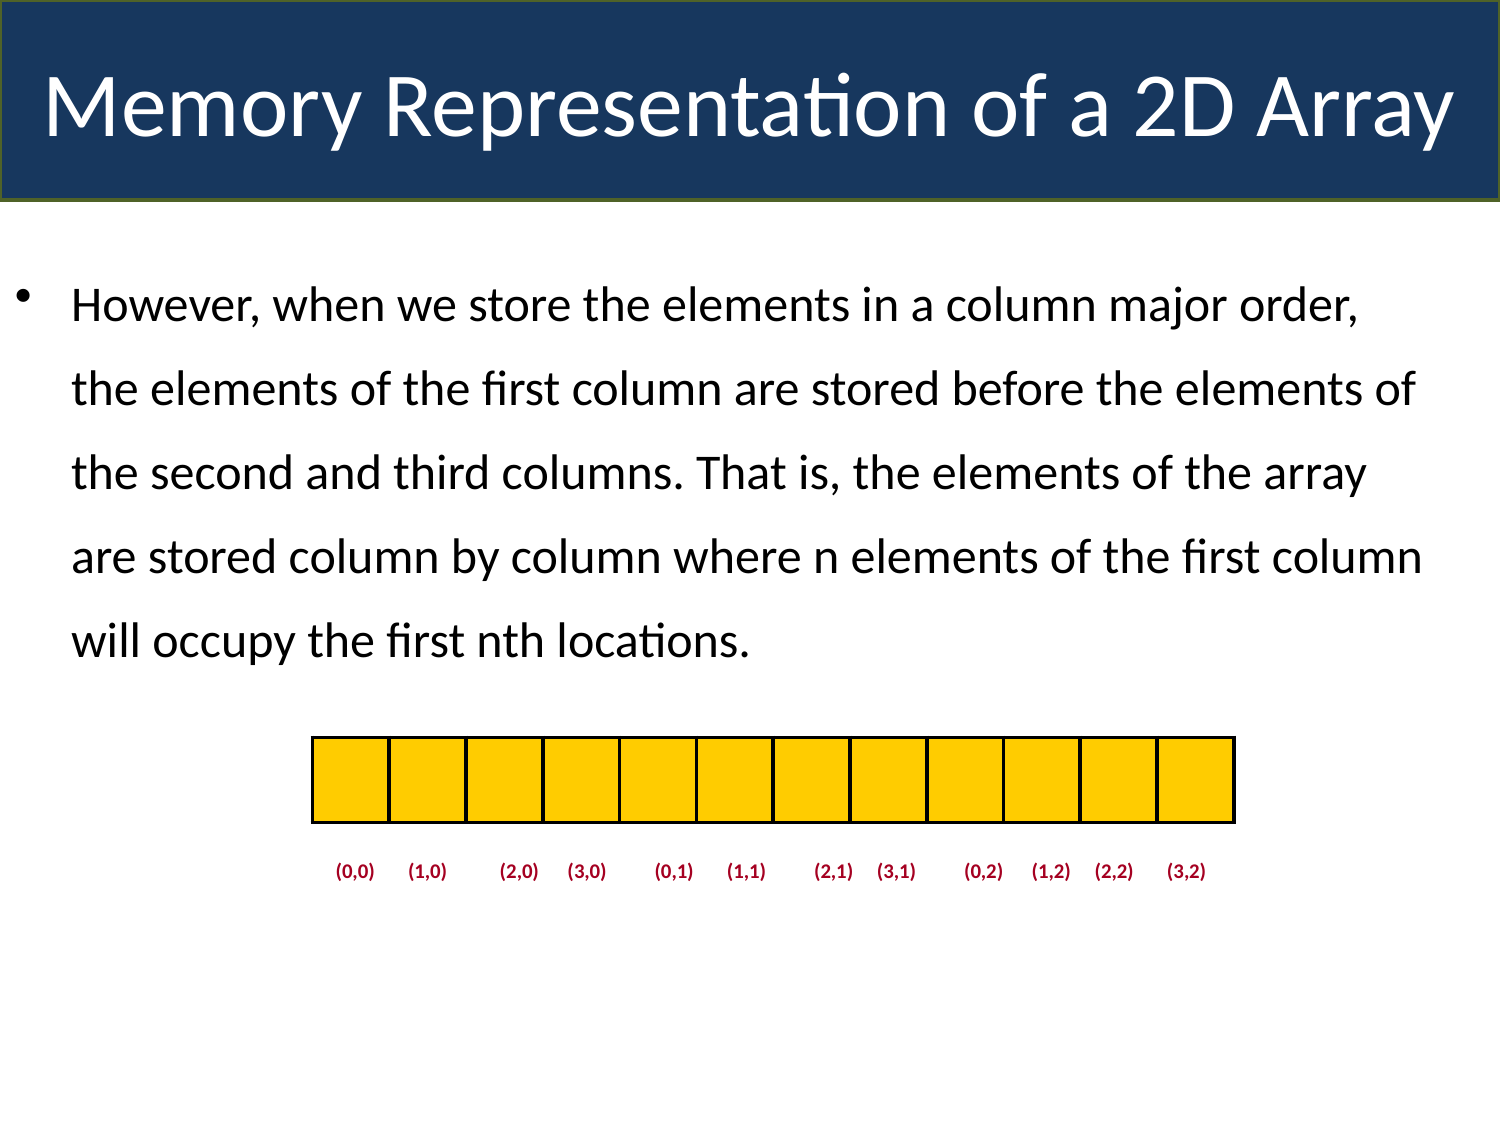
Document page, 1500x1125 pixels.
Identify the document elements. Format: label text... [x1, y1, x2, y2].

table_header [545, 739, 618, 821]
table_header [775, 739, 848, 821]
table_header [929, 739, 1002, 821]
table_header [852, 739, 925, 821]
table_header [1082, 739, 1155, 821]
text_box Memory Representation of a 2D Array [0, 0, 1500, 202]
table_header [1159, 739, 1232, 821]
table_header [621, 739, 695, 821]
table_header [314, 739, 387, 821]
table_header [468, 739, 541, 821]
text_box However, when we store the elements in a column major order, the elements of the first column are stored before the elements of the second and third columns. That is, the elements of the array are stored column by column where n elements of the first column will occupy the first nth locations. [0, 240, 1450, 676]
table_header [698, 739, 771, 821]
table_header [391, 739, 464, 821]
table_header [1005, 739, 1078, 821]
text_box (0,0) (1,0) (2,0) (3,0) (0,1) (1,1) (2,1) (3,1) (0,2) (1,2) (2,2) (3,2) [320, 850, 1222, 890]
